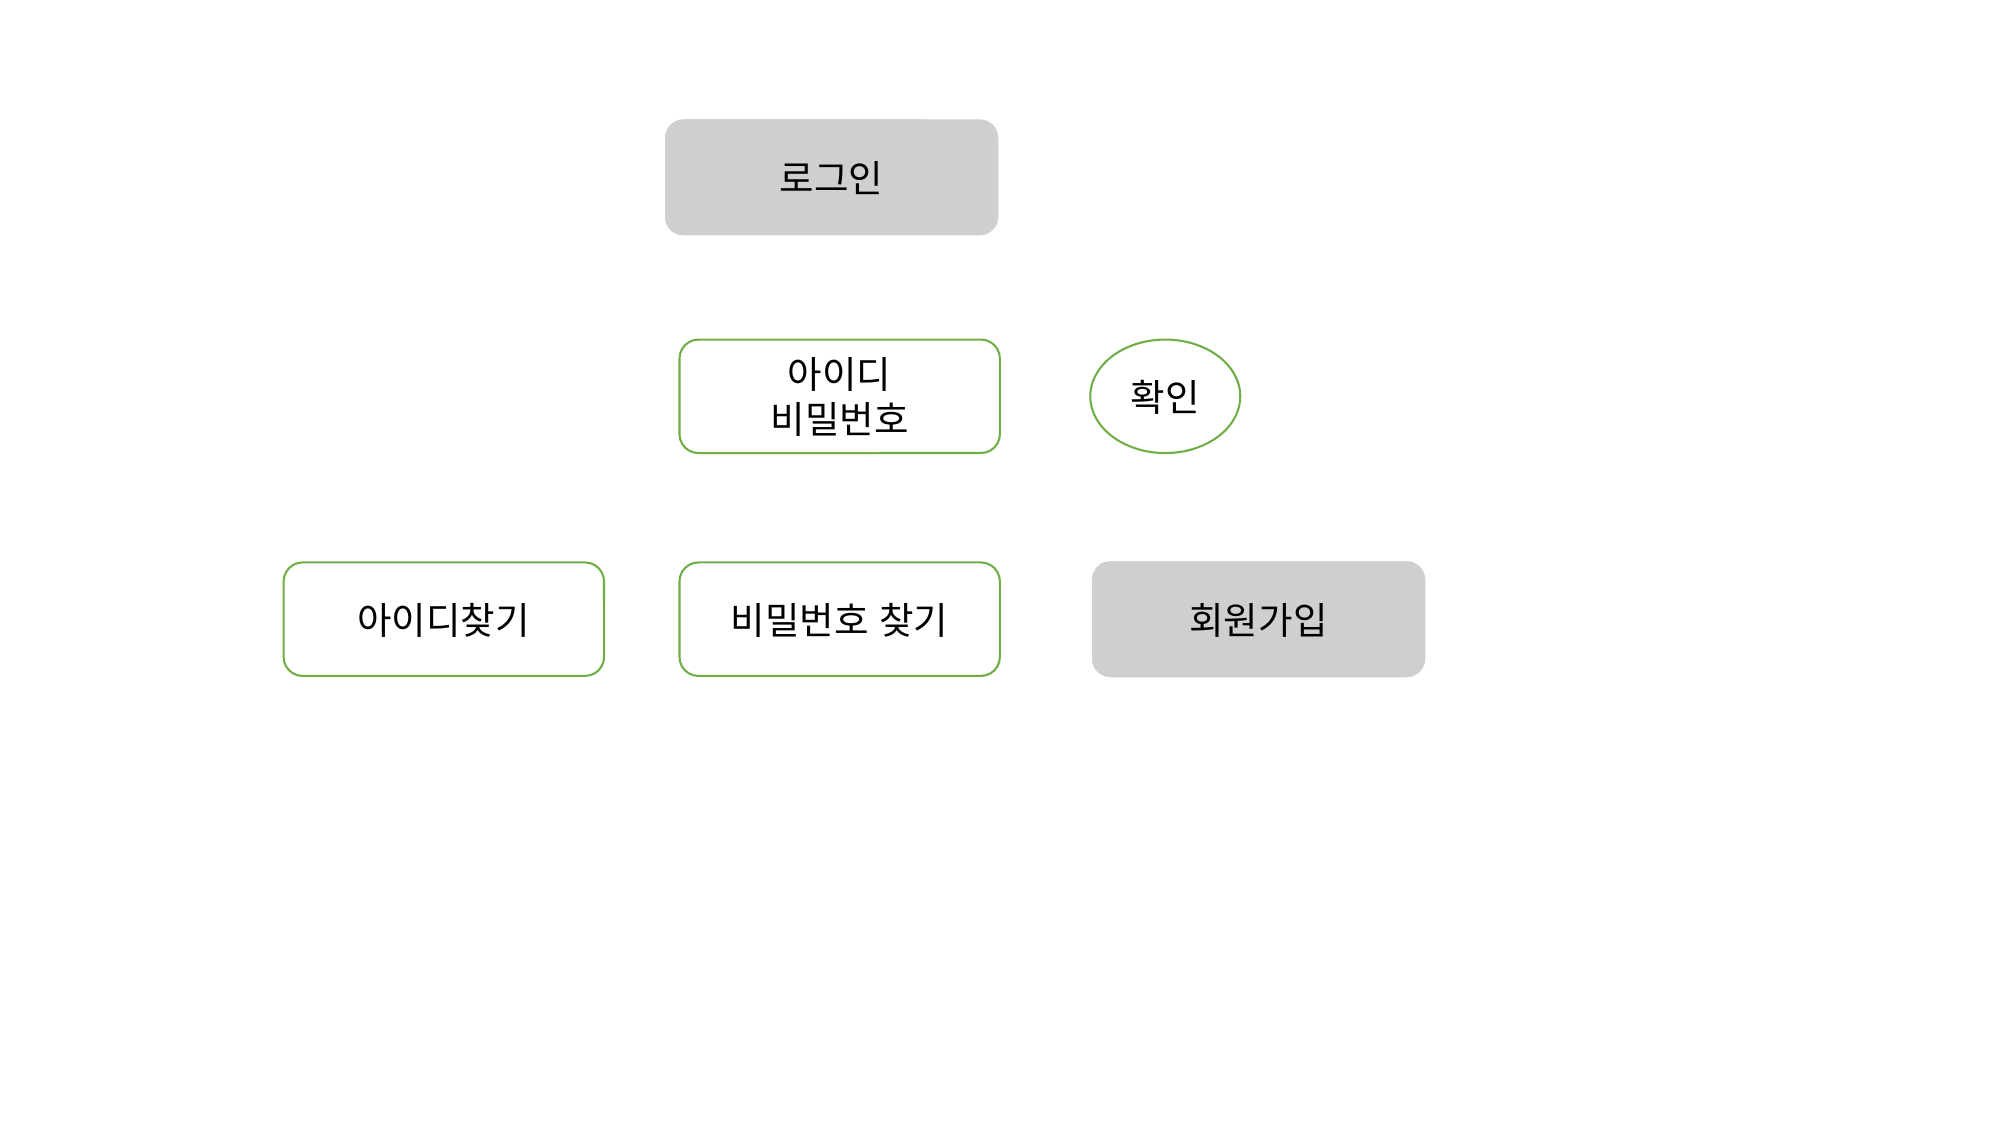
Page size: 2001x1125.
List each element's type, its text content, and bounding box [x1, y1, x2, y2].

text_box 비밀번호 찾기 [678, 561, 1001, 677]
text_box 회원가입 [1088, 557, 1429, 681]
text_box 로그인 [661, 116, 1002, 239]
text_box 확인 [1089, 338, 1242, 455]
text_box 아이디찾기 [282, 561, 606, 677]
text_box 아이디 비밀번호 [678, 338, 1001, 455]
